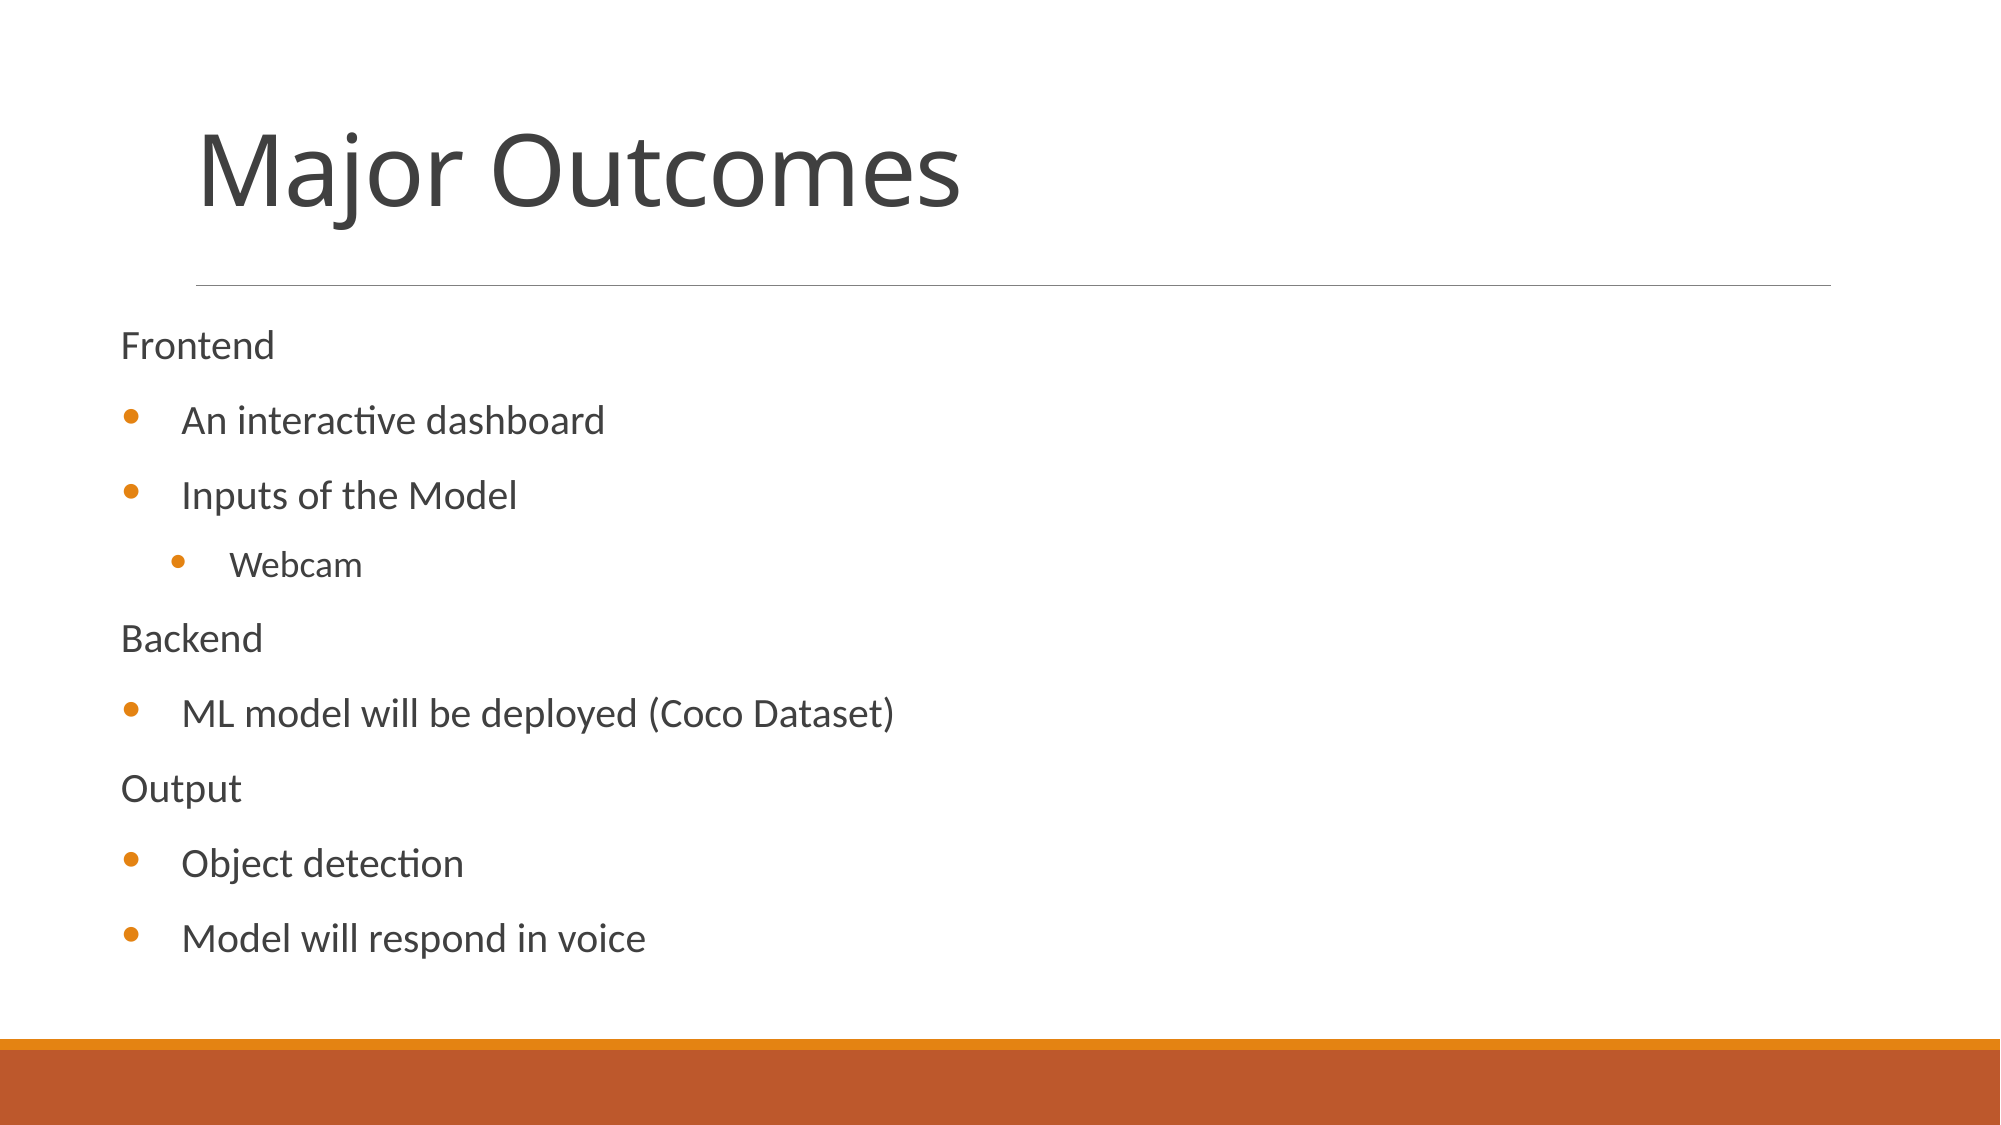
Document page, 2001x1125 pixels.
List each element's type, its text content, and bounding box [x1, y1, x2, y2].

title Major Outcomes [180, 47, 1830, 285]
list Frontend An interactive dashboard Inputs of the Model Webcam Backend ML model will be deployed (Coco Dataset) Output Object detection Model will respond in voice [91, 285, 1978, 1025]
